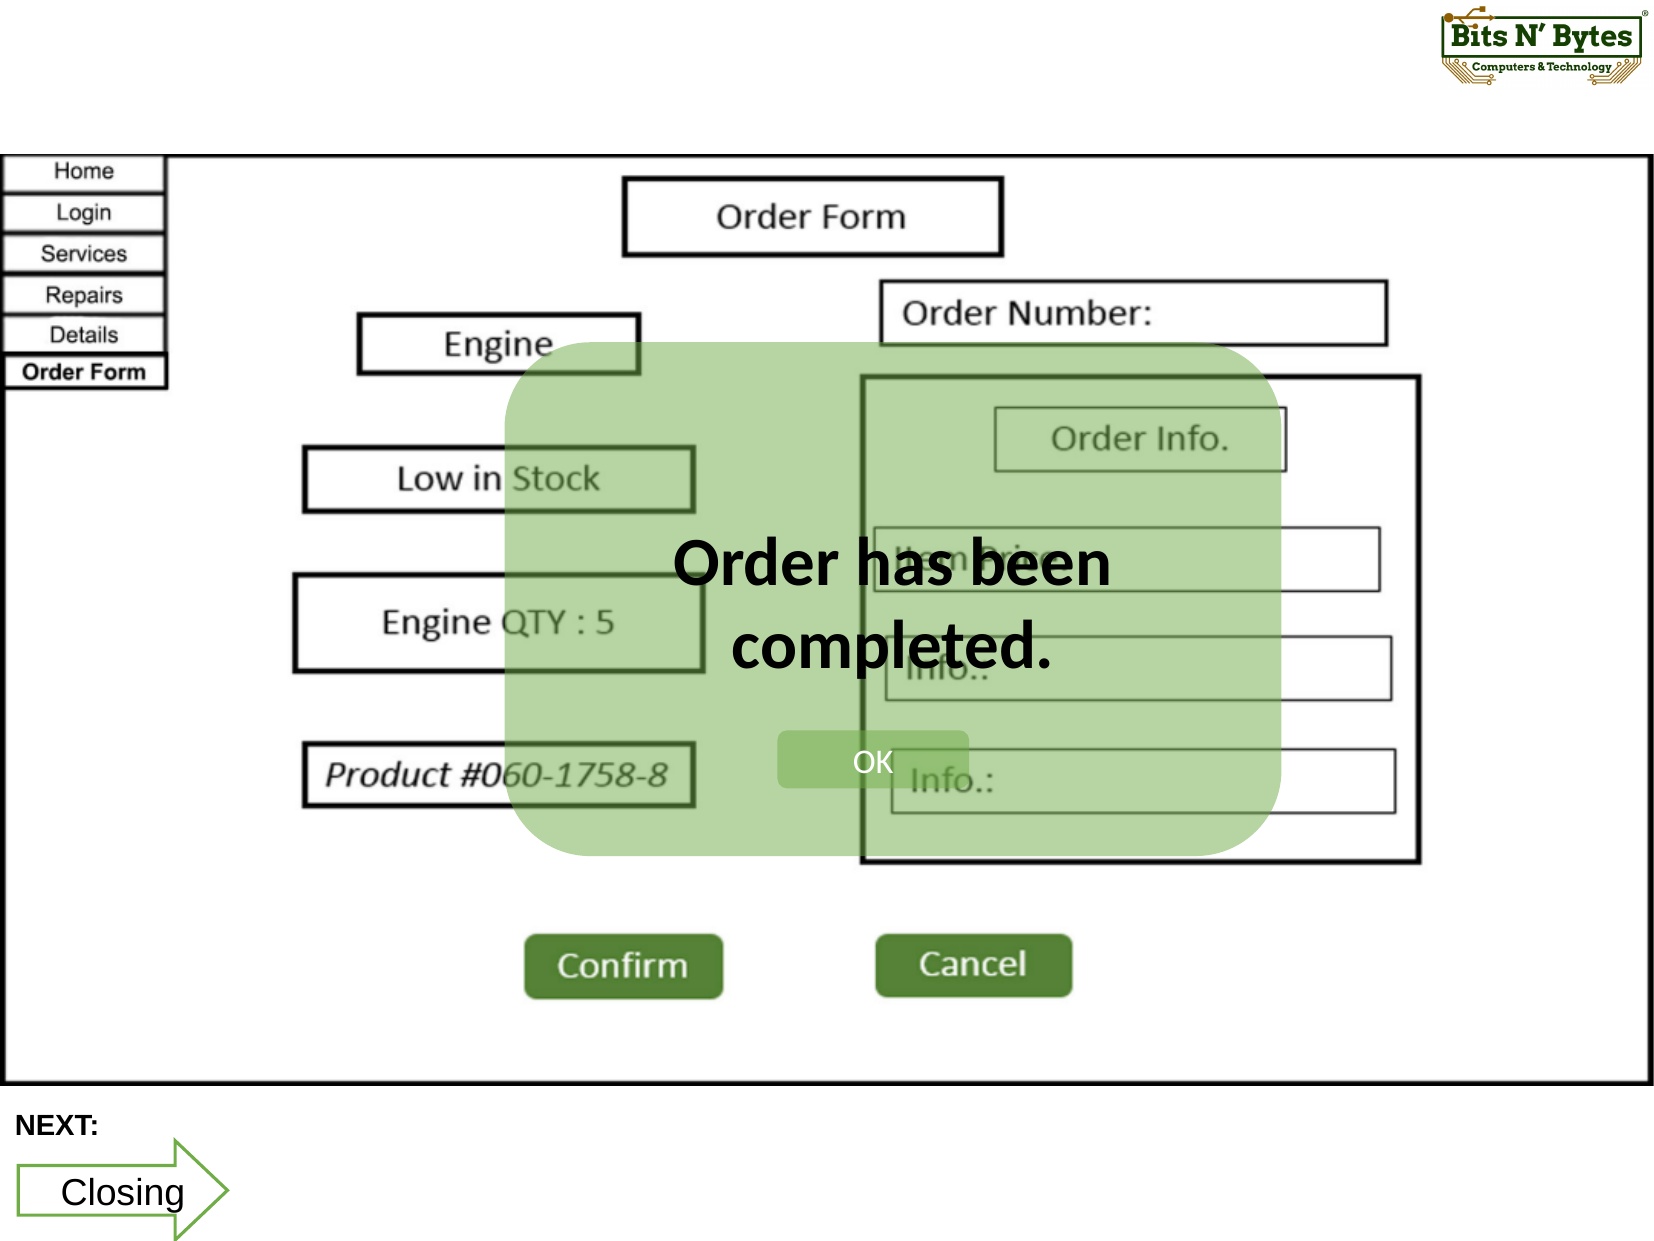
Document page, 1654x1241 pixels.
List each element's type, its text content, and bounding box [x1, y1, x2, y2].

text_box NEXT: [0, 1098, 189, 1156]
text_box Closing [16, 1151, 230, 1241]
picture [1440, 5, 1654, 91]
picture [0, 154, 1654, 1086]
